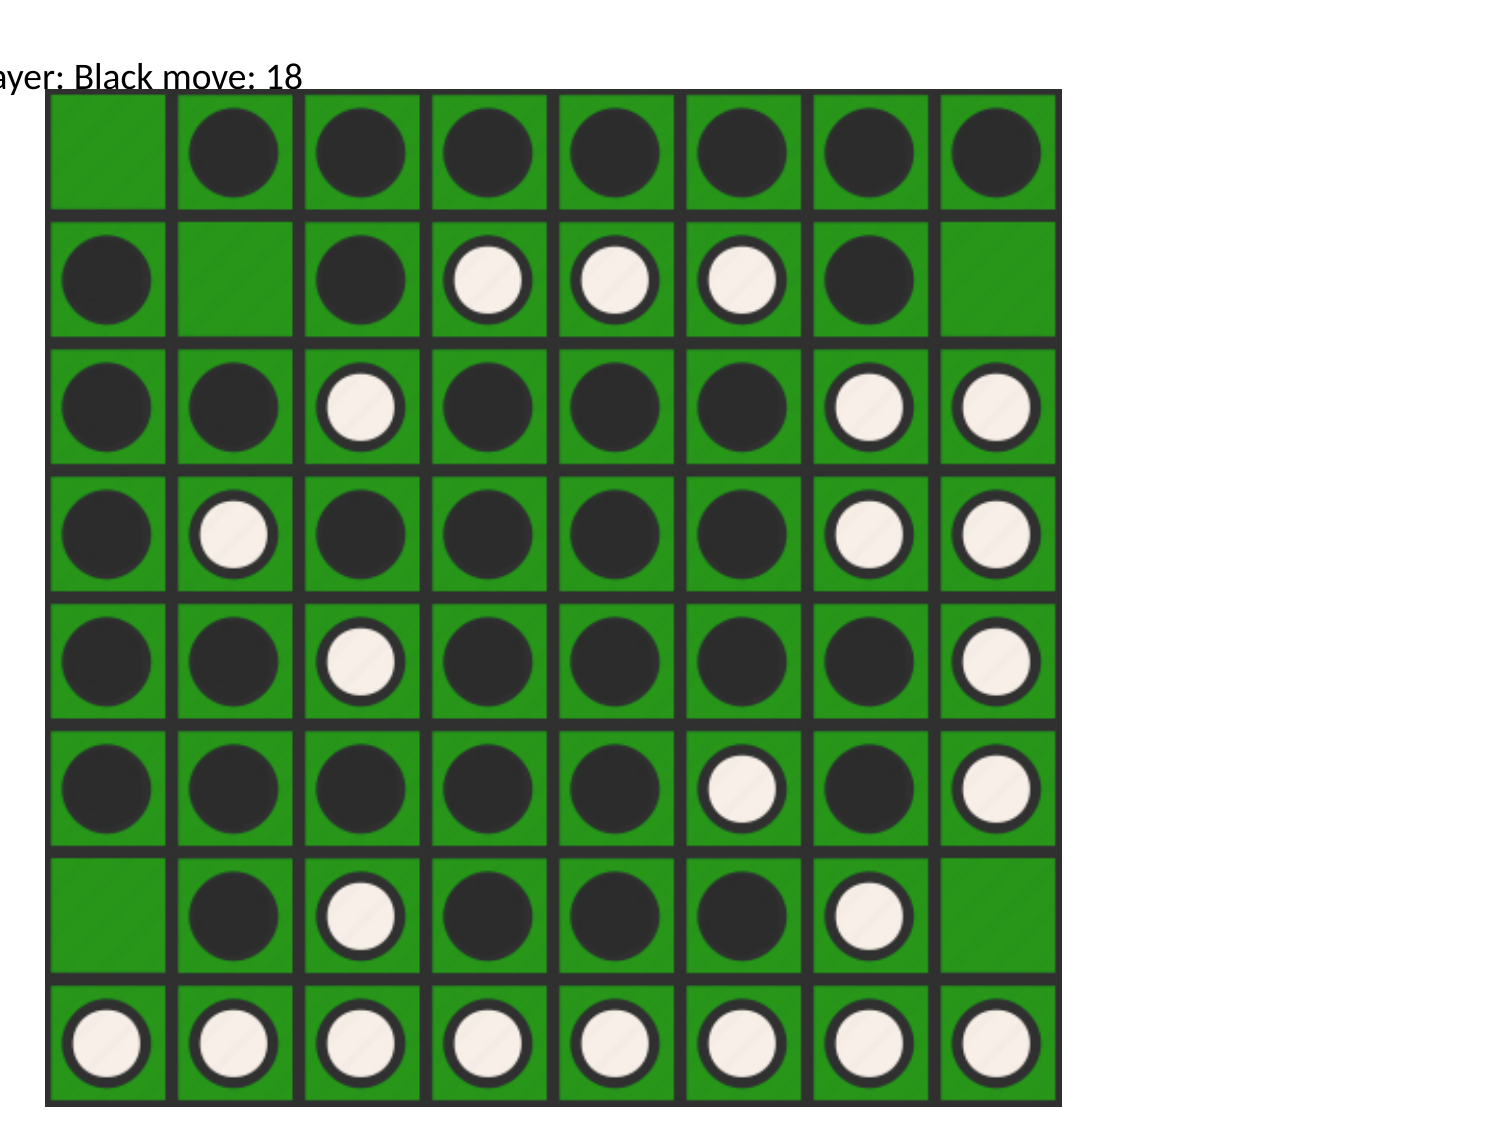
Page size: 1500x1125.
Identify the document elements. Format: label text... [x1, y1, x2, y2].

text_box turn: 55 player: Black move: 18 [0, 44, 319, 105]
picture [44, 89, 1062, 1107]
